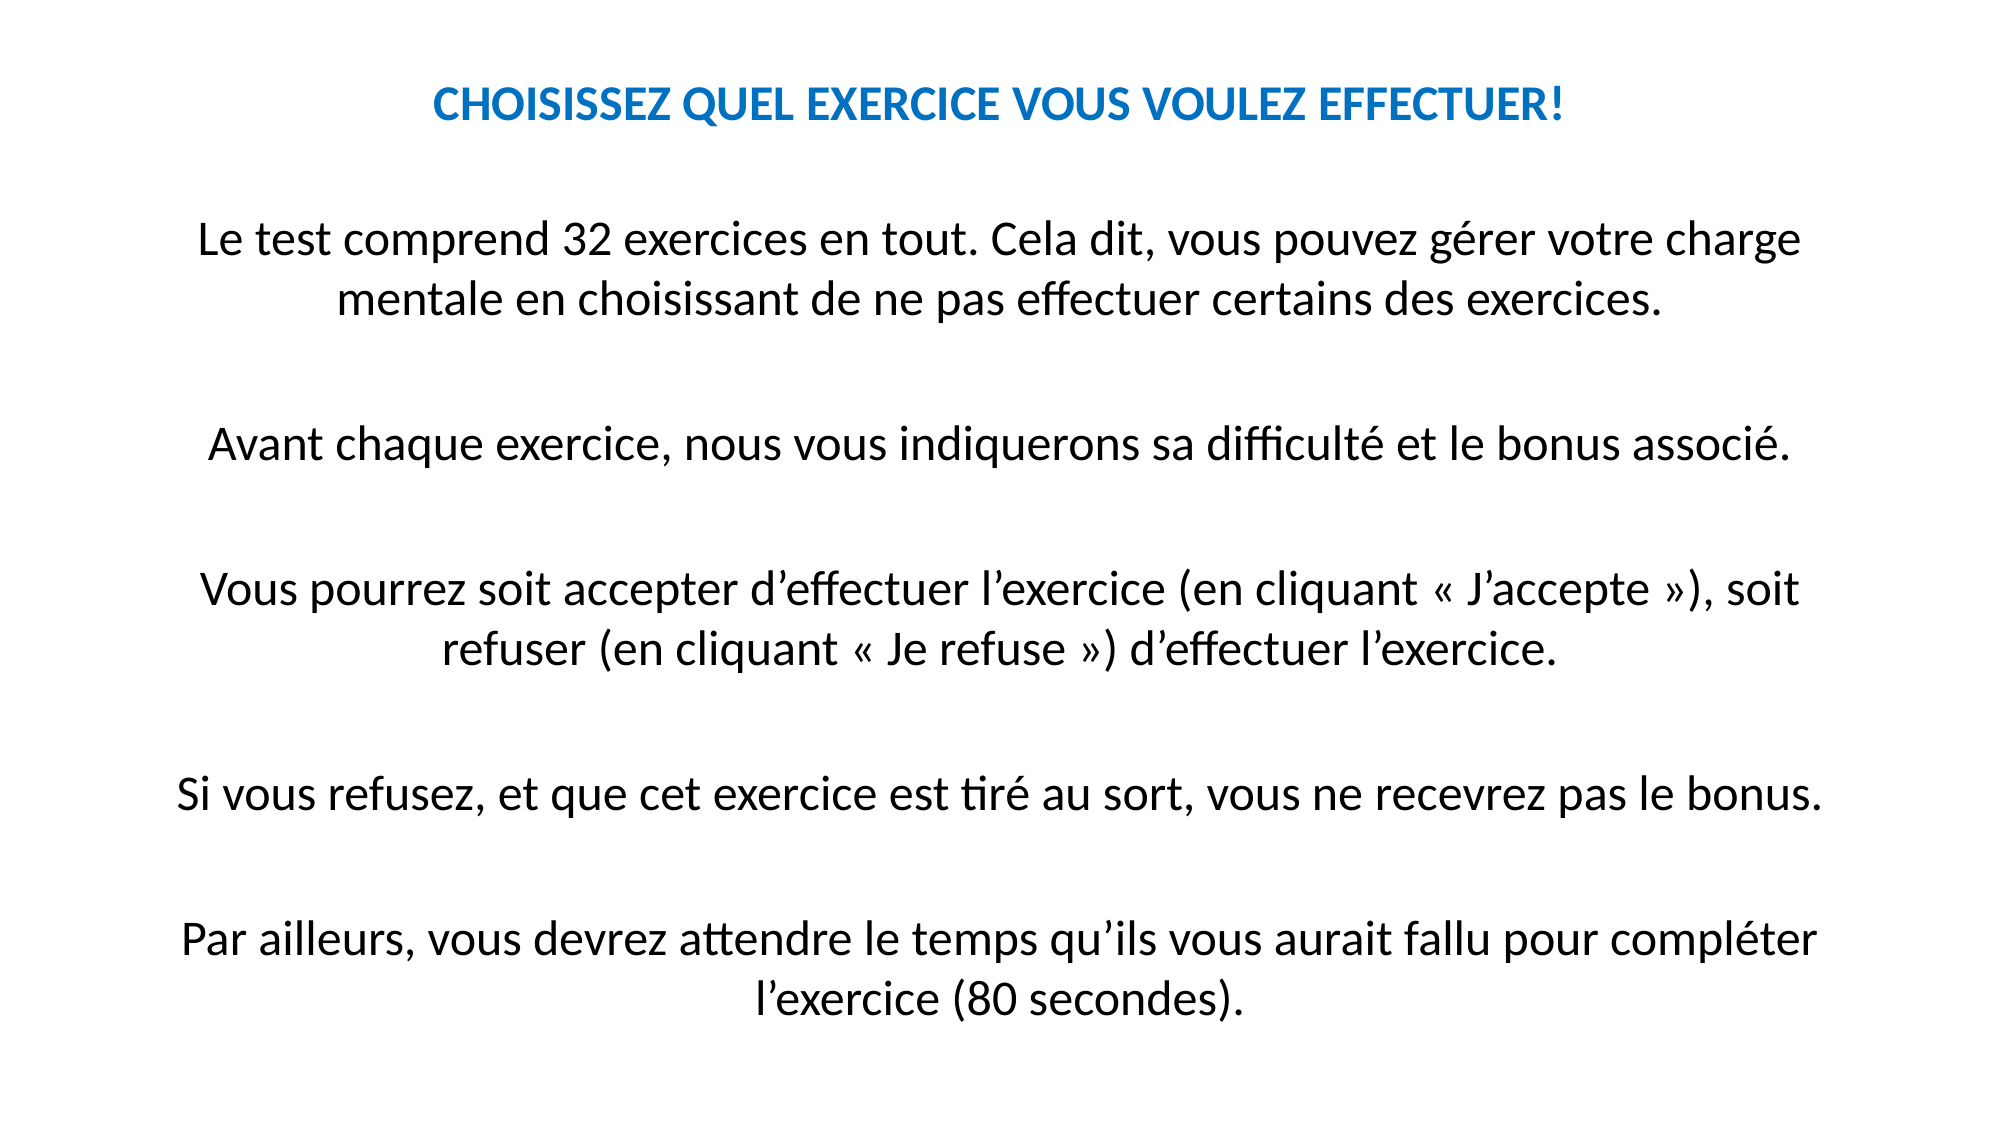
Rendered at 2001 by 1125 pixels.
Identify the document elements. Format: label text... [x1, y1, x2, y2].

text_box CHOISISSEZ QUEL EXERCICE VOUS VOULEZ EFFECTUER! [148, 62, 1852, 138]
text_box Le test comprend 32 exercices en tout. Cela dit, vous pouvez gérer votre charge mentale en choisissant de ne pas effectuer certains des exercices. Avant chaque exercice, nous vous indiquerons sa difficulté et le bonus associé. Vous pourrez soit accepter d’effectuer l’exercice (en cliquant « J’accepte »), soit refuser (en cliquant « Je refuse ») d’effectuer l’exercice. Si vous refusez, et que cet exercice est tiré au sort, vous ne recevrez pas le bonus. Par ailleurs, vous devrez attendre le temps qu’ils vous aurait fallu pour compléter l’exercice (80 secondes). [160, 197, 1840, 1033]
